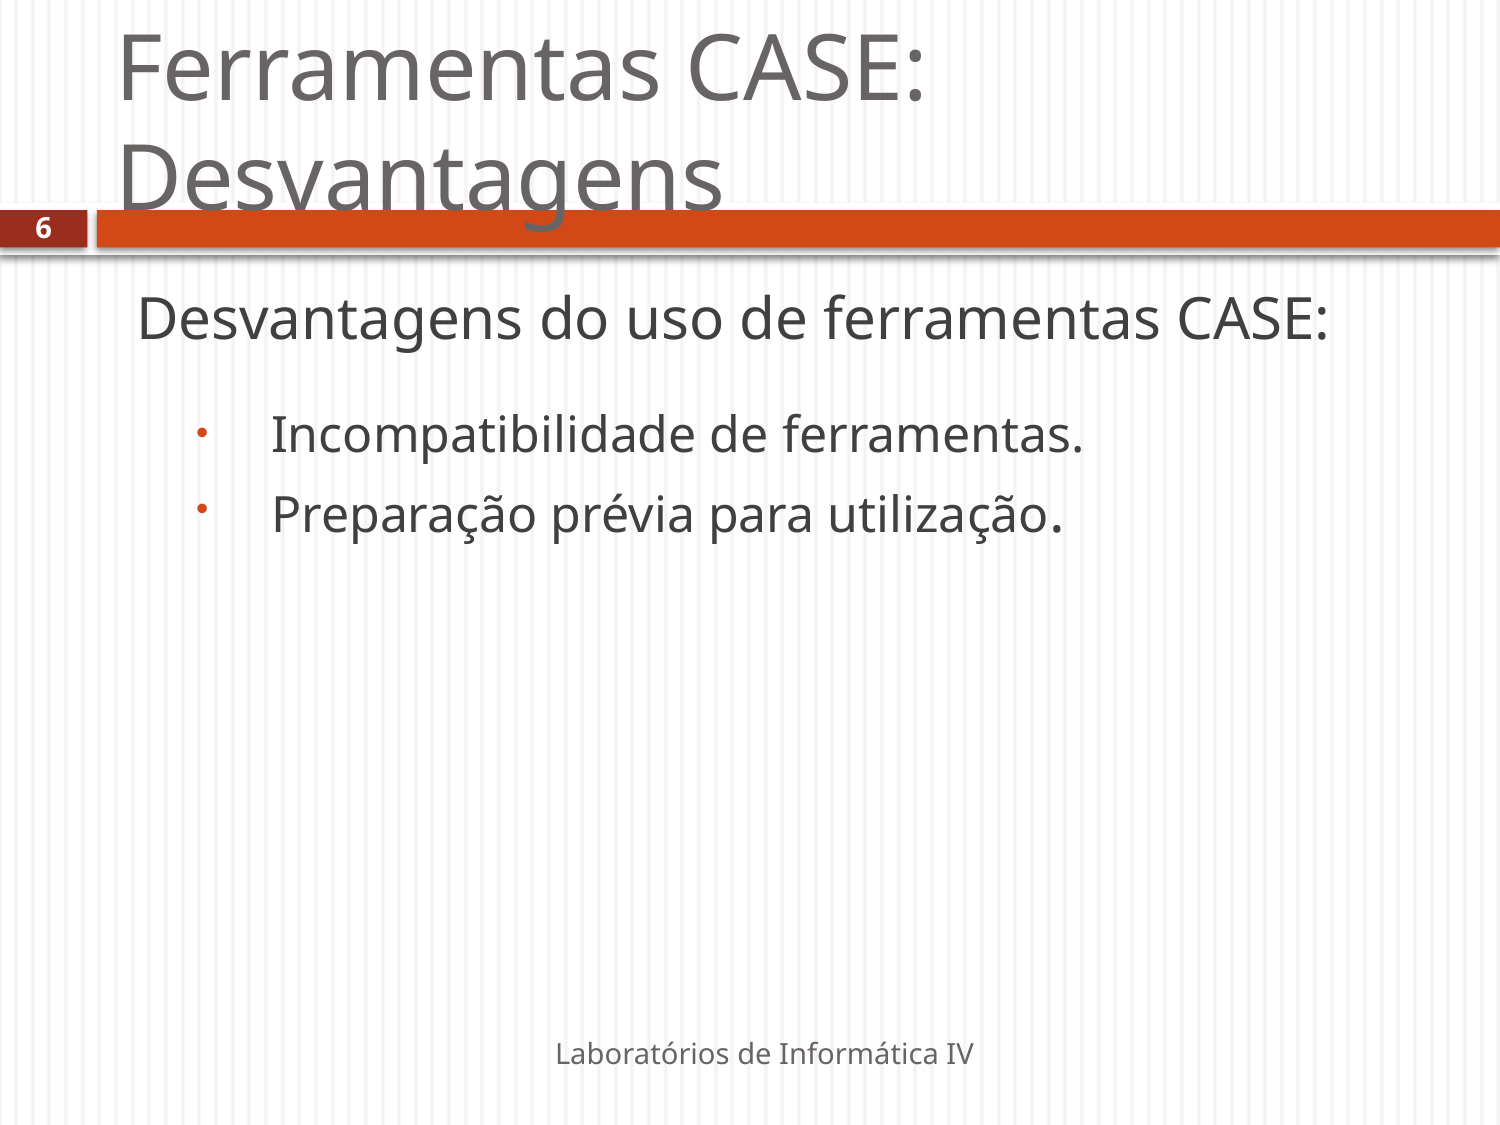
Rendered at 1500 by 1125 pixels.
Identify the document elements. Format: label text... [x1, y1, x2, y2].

list Desvantagens do uso de ferramentas CASE: Incompatibilidade de ferramentas. Preparação prévia para utilização. [121, 273, 1459, 1012]
slide_number 6 [0, 208, 88, 249]
title Ferramentas CASE: Desvantagens [100, 37, 1438, 200]
footer Laboratórios de Informática IV [99, 1024, 990, 1085]
